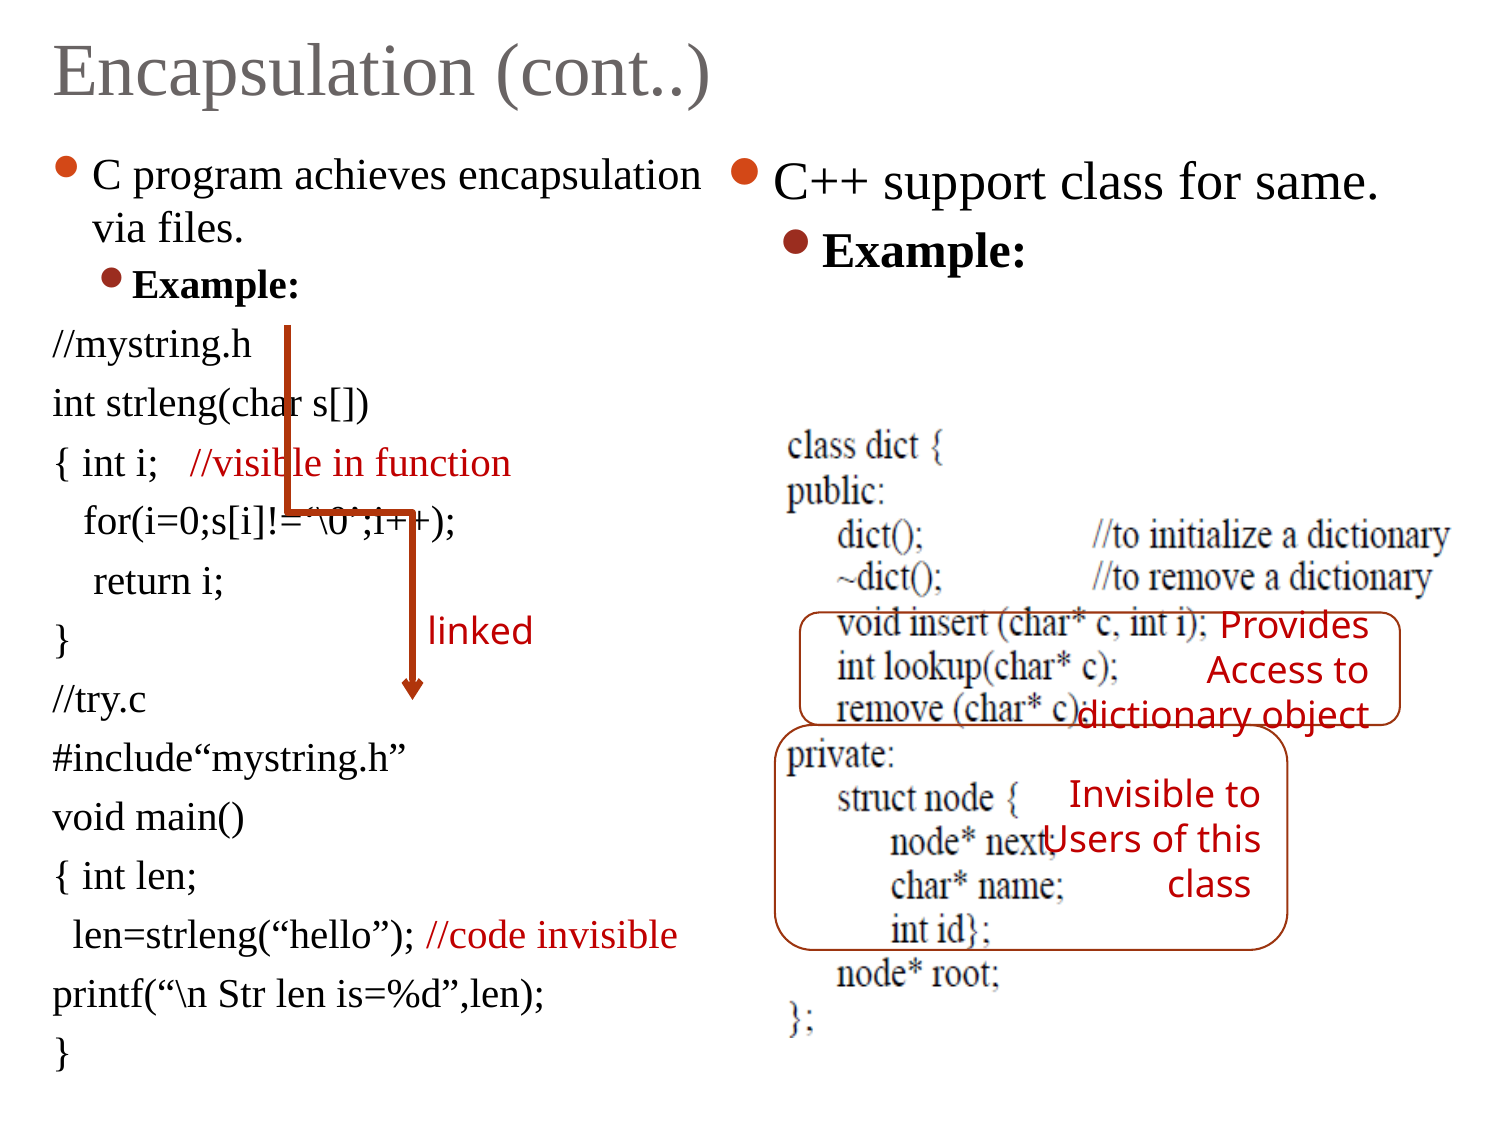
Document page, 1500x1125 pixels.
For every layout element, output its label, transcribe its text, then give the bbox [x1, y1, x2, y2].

text_box linked [412, 599, 563, 660]
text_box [162, 449, 538, 576]
text_box C++ support class for same. Example: [712, 137, 1463, 1063]
picture [774, 424, 1463, 1038]
list C program achieves encapsulation via files. Example: //mystring.h int strleng(char s[]) { int i; //visible in function for(i=0;s[i]!=‘\0’;i++); return i; } //try.c #include“mystring.h” void main() { int len; len=strleng(“hello”); //code invisible printf(“\n Str len is=%d”,len); } [37, 137, 775, 1088]
title Encapsulation (cont..) [37, 37, 1425, 125]
